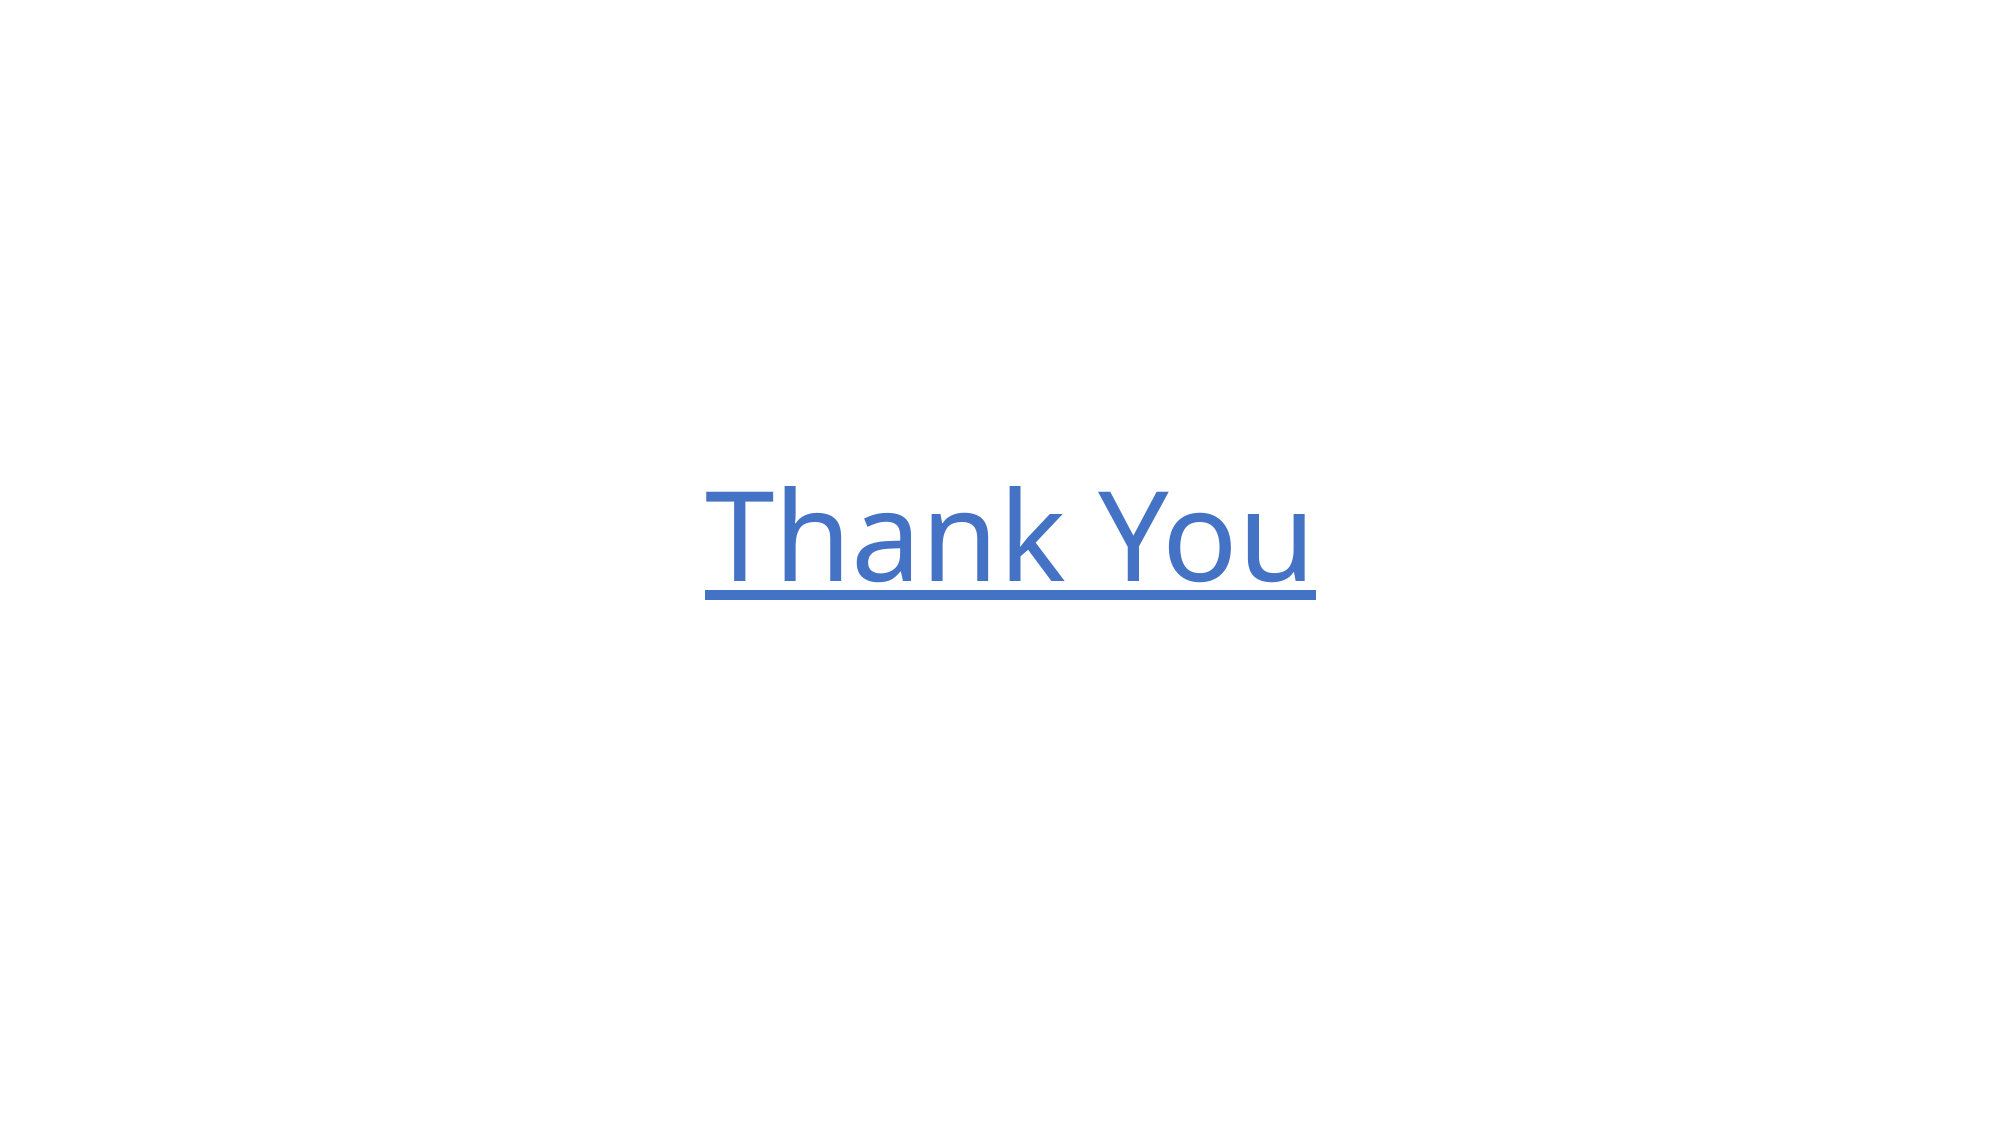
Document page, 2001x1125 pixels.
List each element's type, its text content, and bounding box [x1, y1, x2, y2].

title Thank You [137, 230, 1863, 616]
